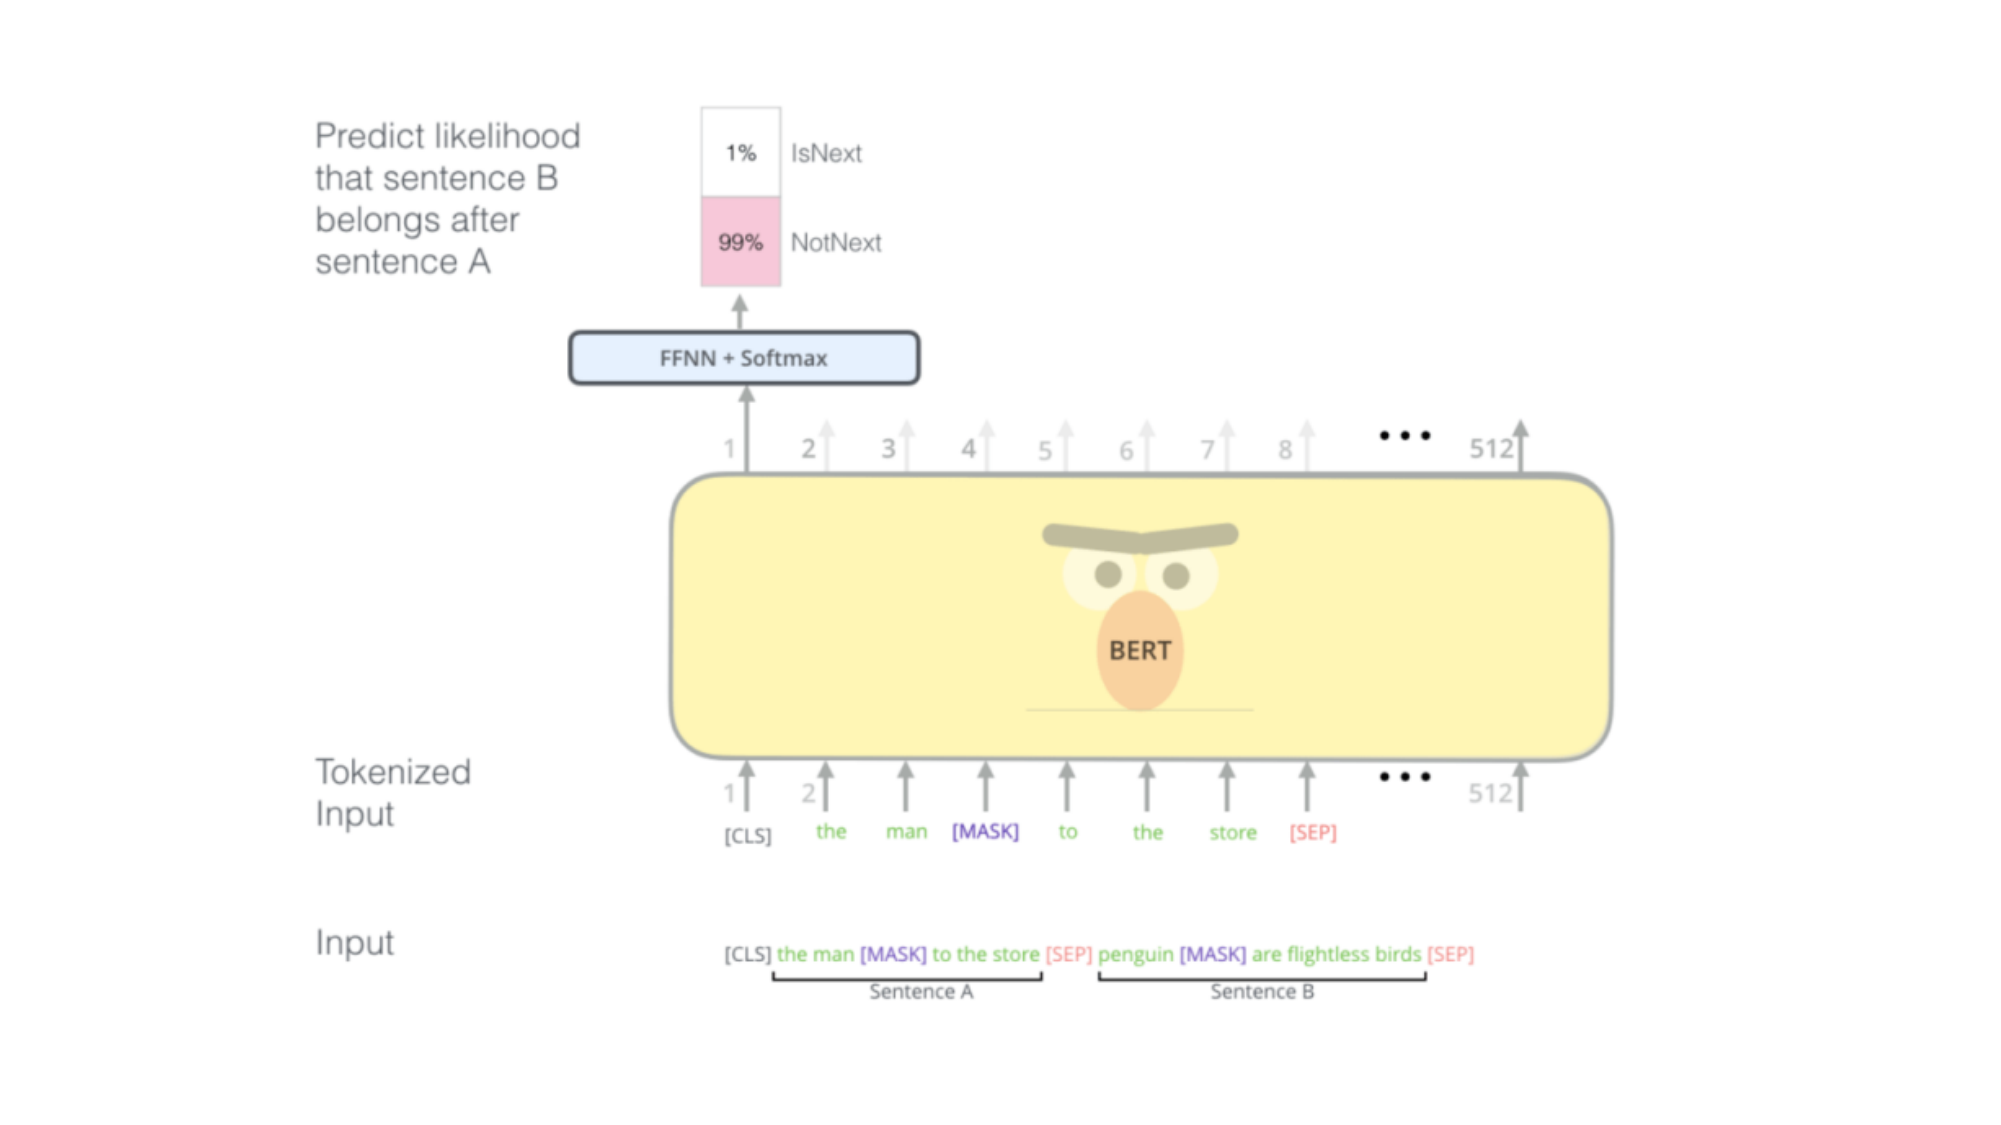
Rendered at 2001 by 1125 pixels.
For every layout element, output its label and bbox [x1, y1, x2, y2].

list [300, 68, 1671, 1014]
